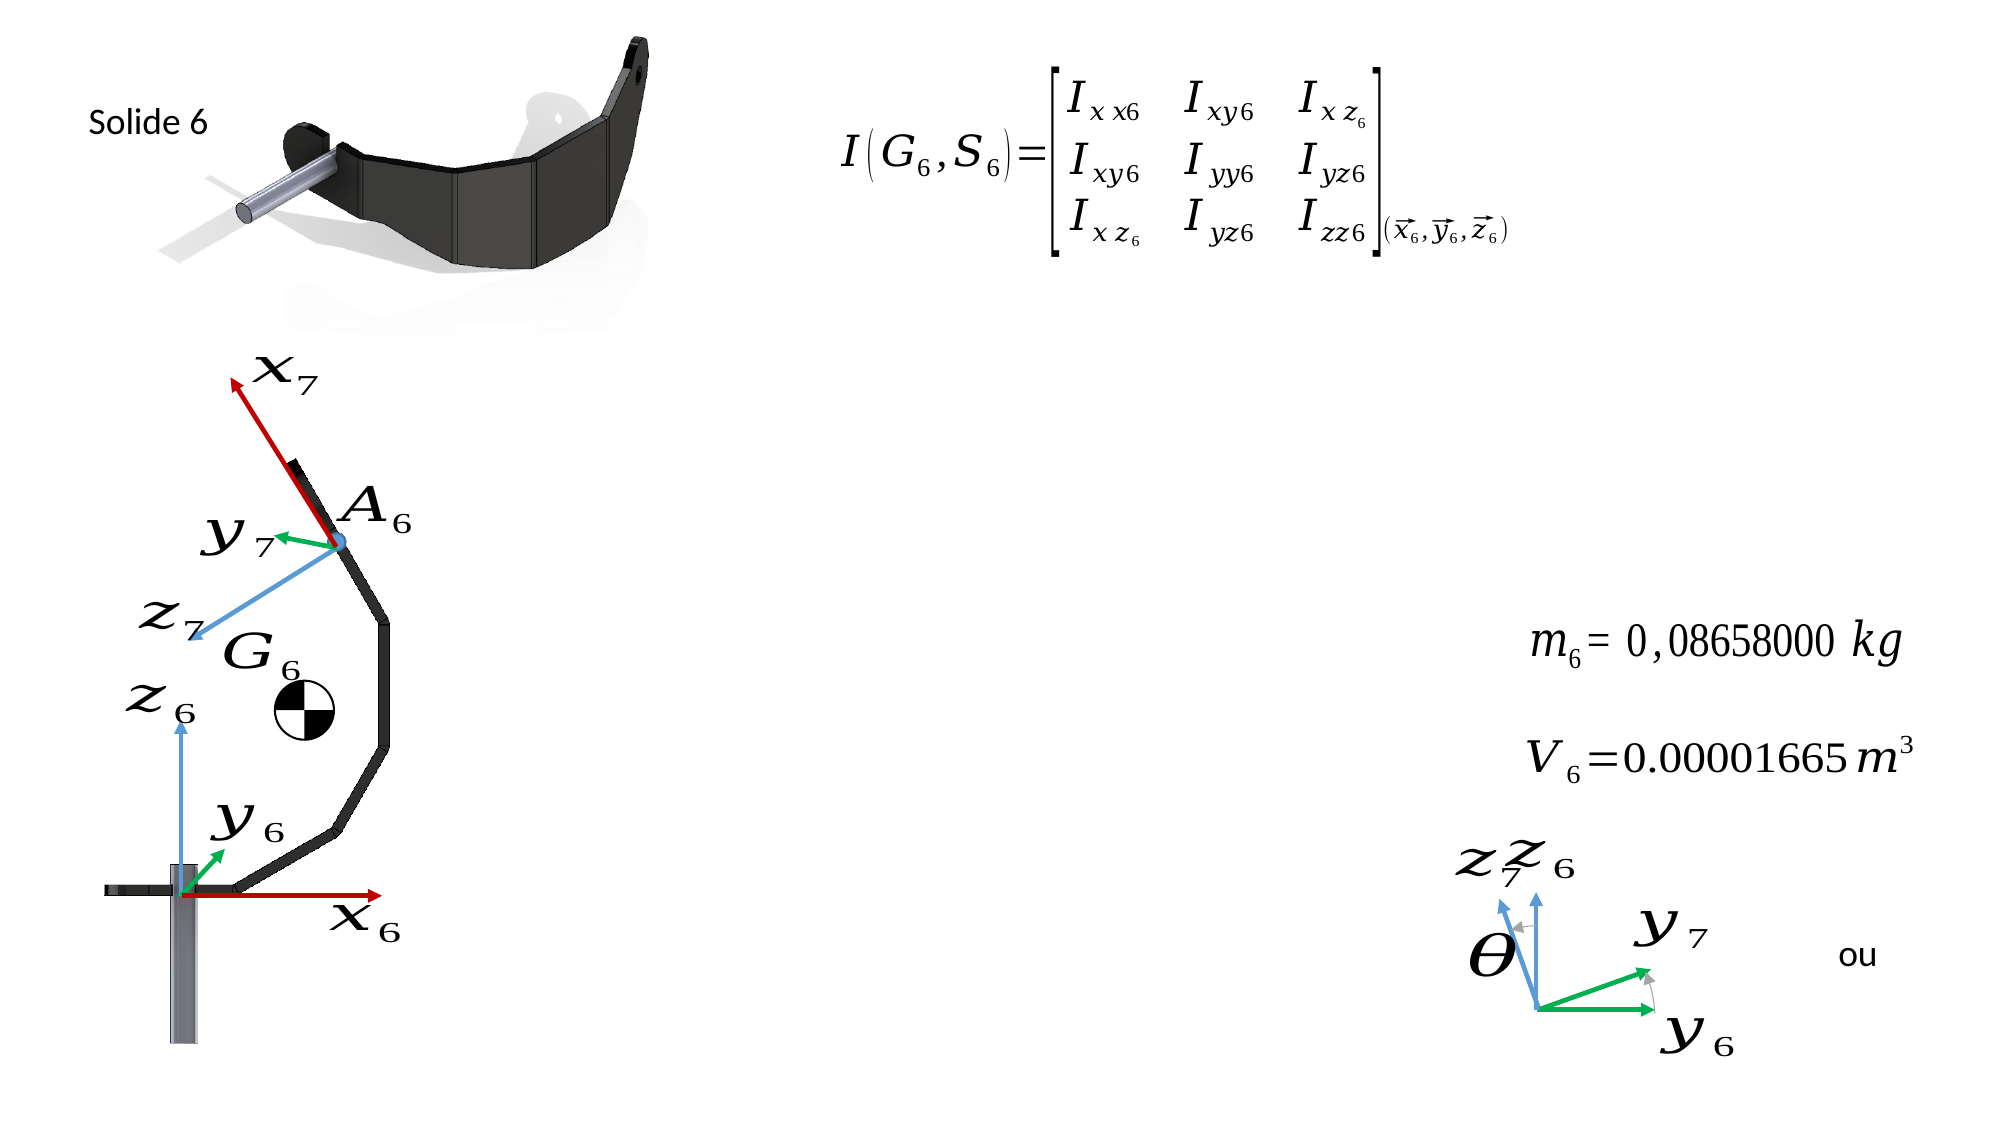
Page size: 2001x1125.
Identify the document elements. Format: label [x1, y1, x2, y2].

text_box [274, 680, 334, 719]
text_box [180, 719, 382, 896]
text_box [123, 342, 334, 645]
text_box [1468, 803, 1694, 990]
picture [0, 0, 911, 1096]
text_box [1425, 895, 1656, 1125]
text_box [1656, 824, 1735, 1063]
